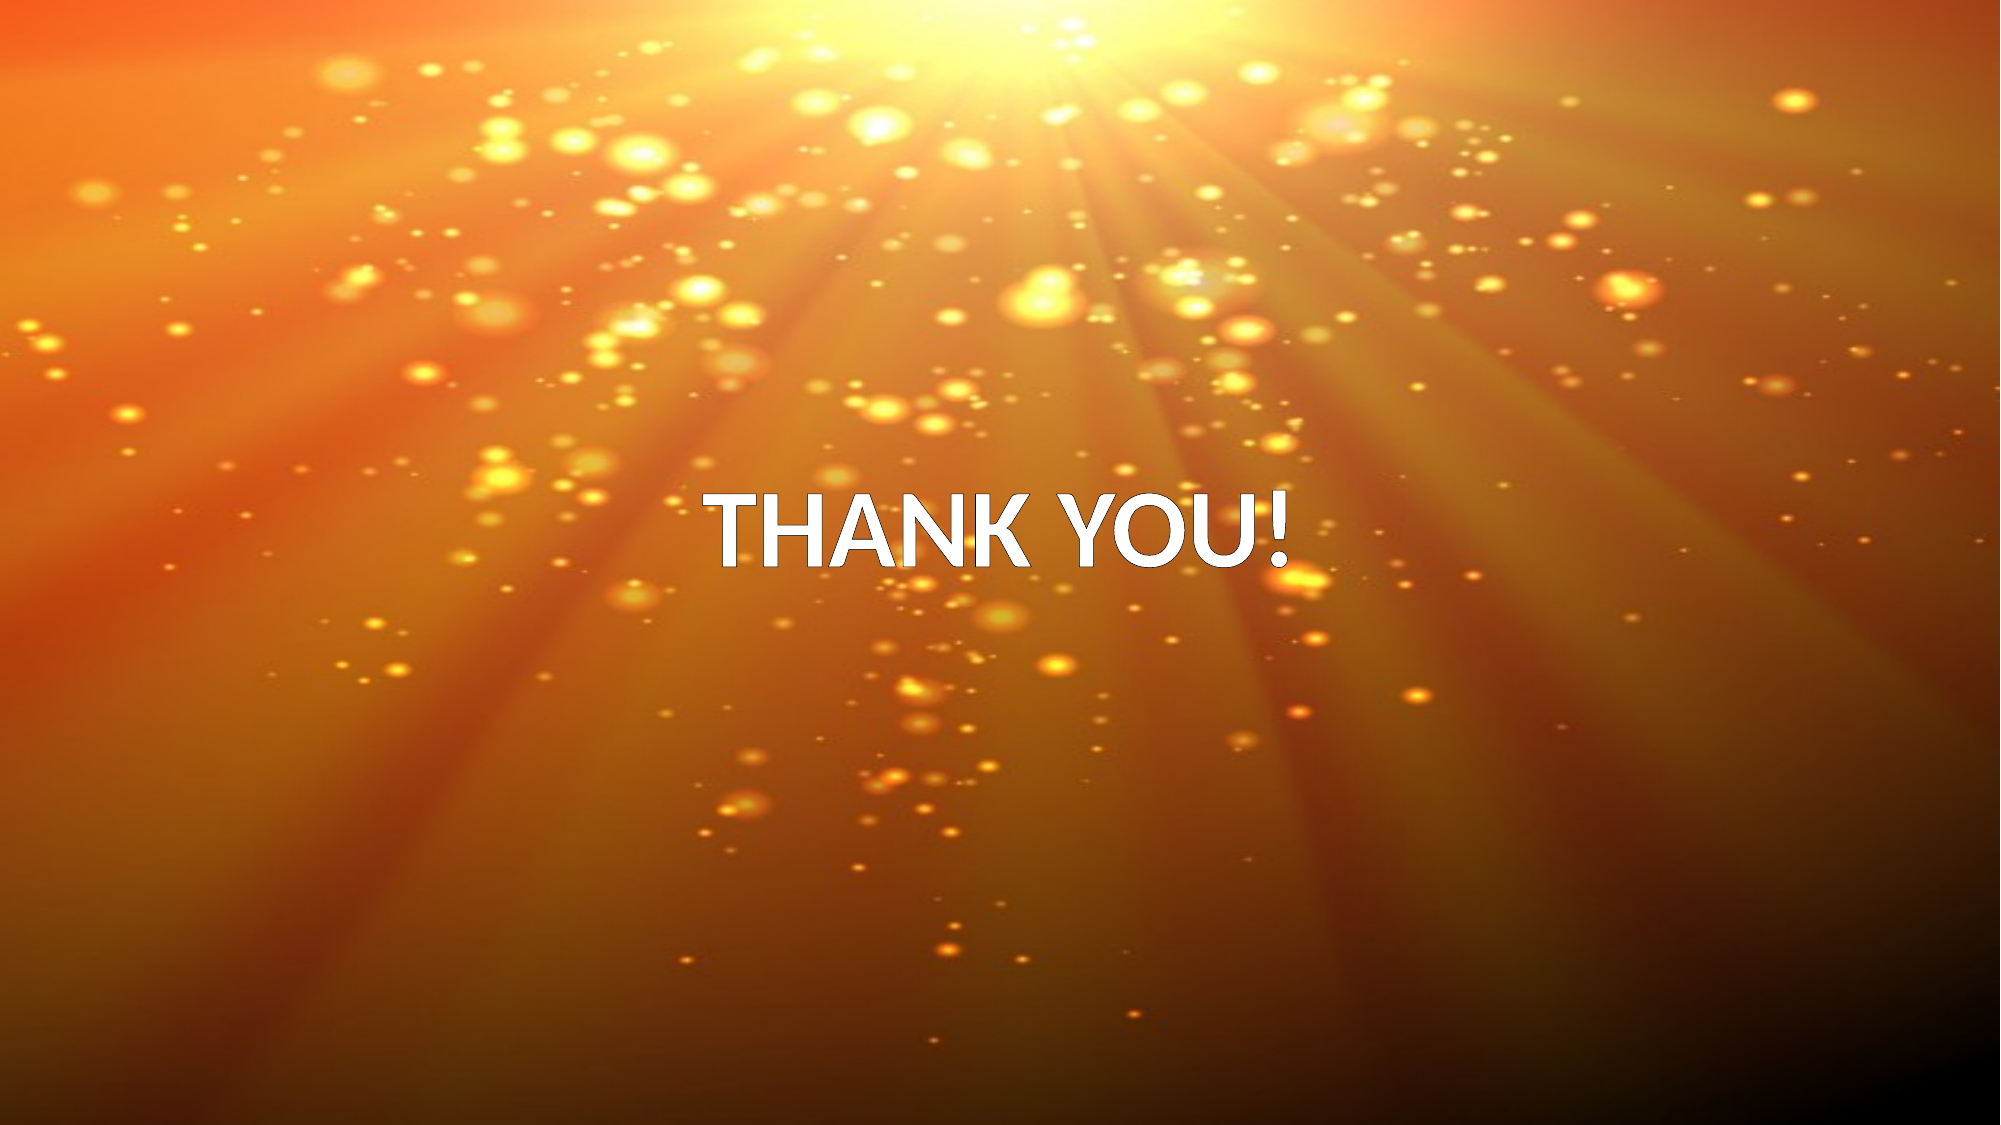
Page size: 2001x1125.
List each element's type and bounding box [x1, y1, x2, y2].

list [0, 0, 2000, 1125]
